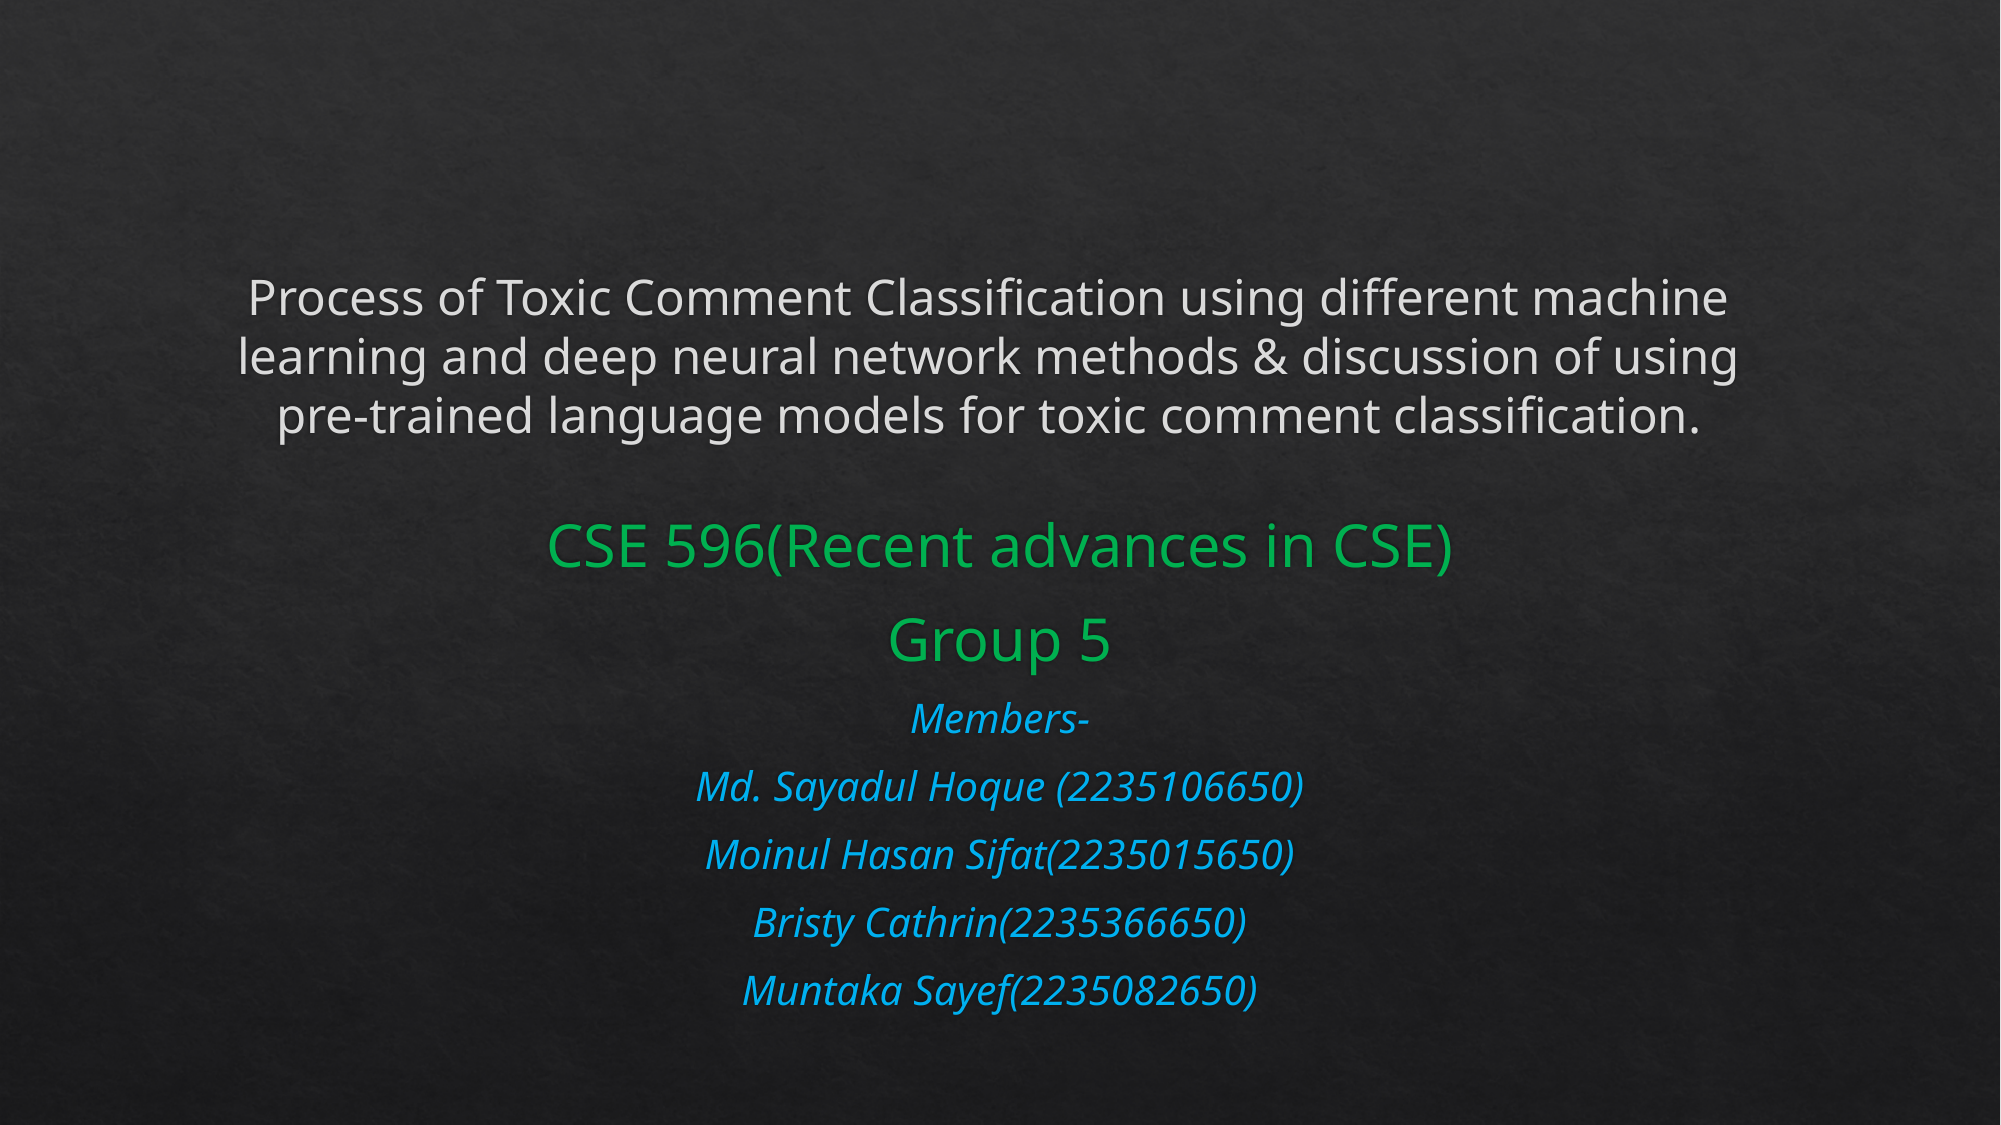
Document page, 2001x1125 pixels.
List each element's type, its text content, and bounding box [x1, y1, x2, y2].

subtitle CSE 596(Recent advances in CSE) Group 5 Members- Md. Sayadul Hoque (2235106650) Moinul Hasan Sifat(2235015650) Bristy Cathrin(2235366650) Muntaka Sayef(2235082650) [225, 500, 1775, 1027]
title Process of Toxic Comment Classification using different machine learning and deep neural network methods & discussion of using pre-trained language models for toxic comment classification. [214, 150, 1764, 451]
